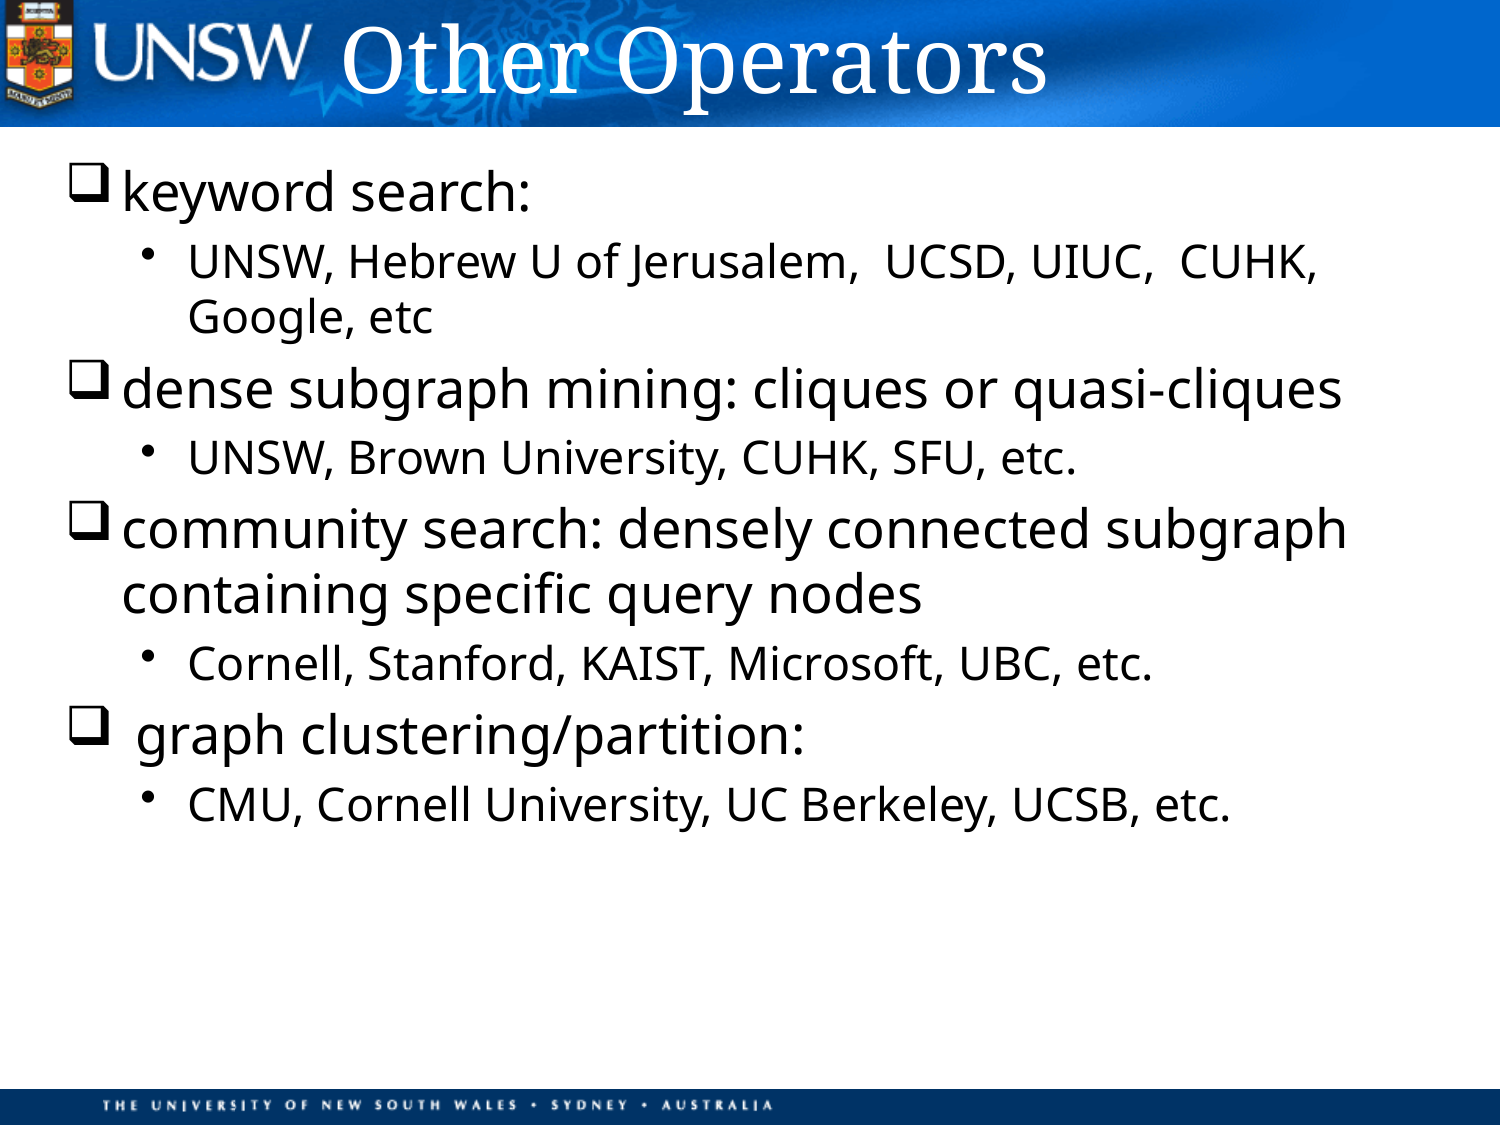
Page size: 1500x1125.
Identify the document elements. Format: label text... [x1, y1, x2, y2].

title Other Operators [324, 12, 1475, 120]
list keyword search: UNSW, Hebrew U of Jerusalem, UCSD, UIUC, CUHK, Google, etc dense subgraph mining: cliques or quasi-cliques UNSW, Brown University, CUHK, SFU, etc. community search: densely connected subgraph containing specific query nodes Cornell, Stanford, KAIST, Microsoft, UBC, etc. graph clustering/partition: CMU, Cornell University, UC Berkeley, UCSB, etc. [50, 149, 1400, 894]
picture [0, 0, 1500, 127]
picture [0, 1089, 1500, 1125]
